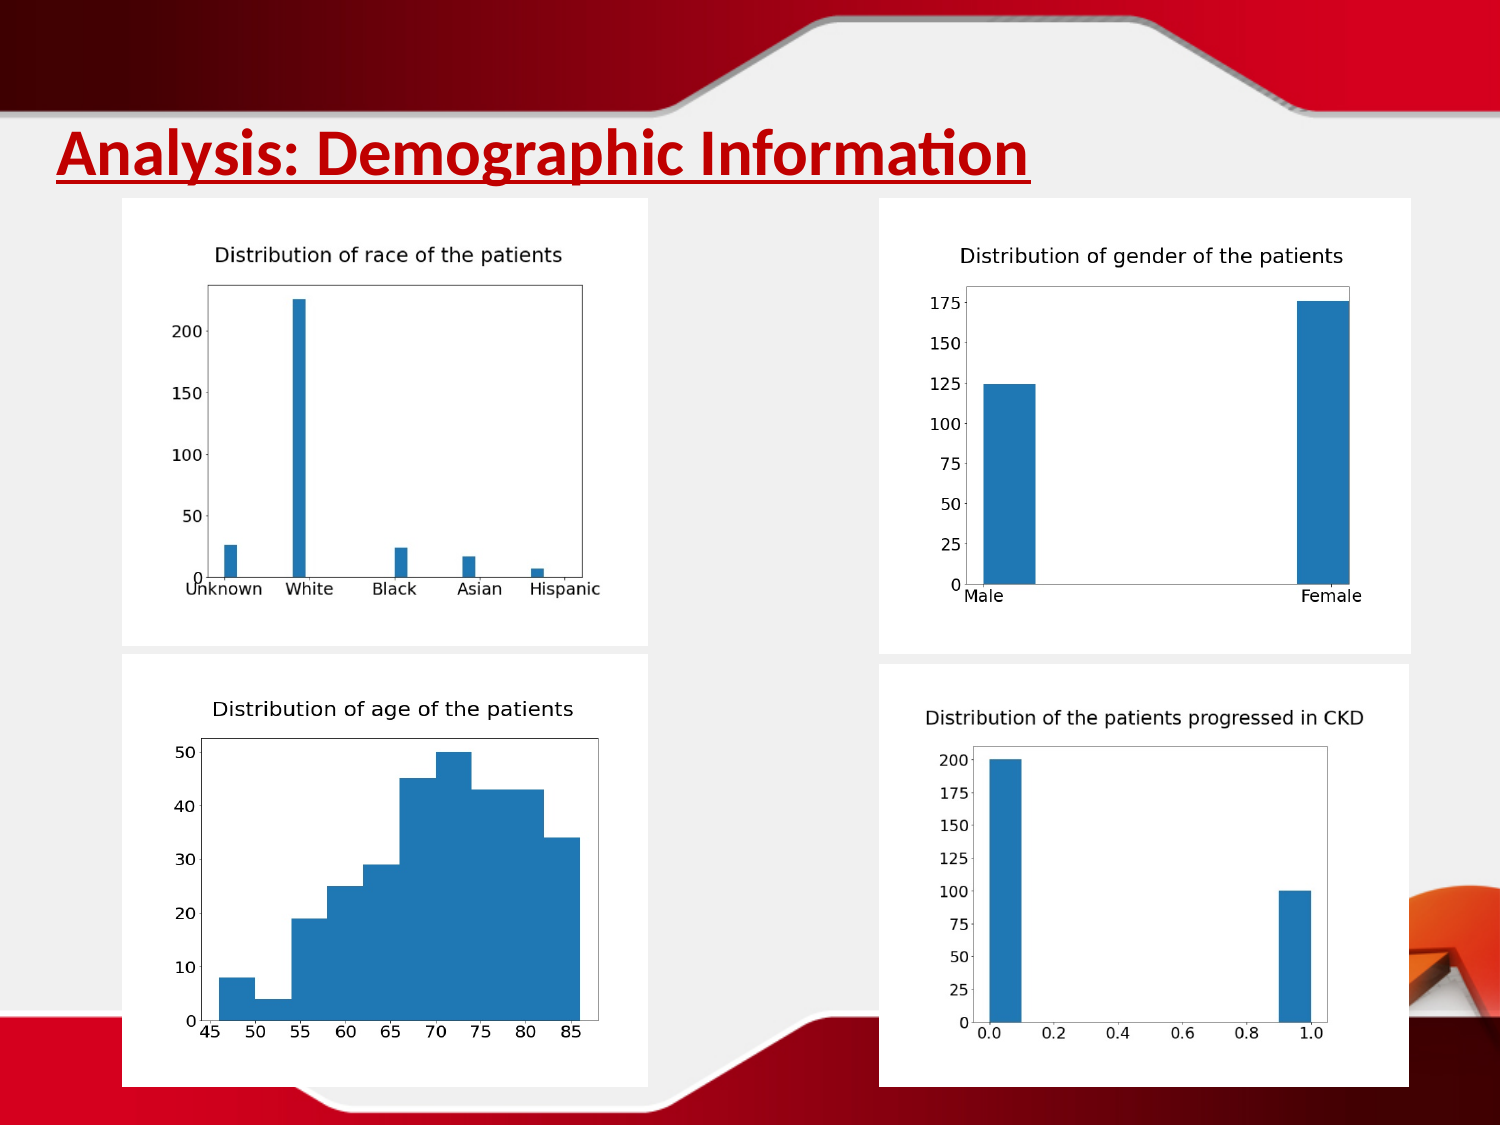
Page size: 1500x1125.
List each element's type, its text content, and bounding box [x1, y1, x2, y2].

picture [0, 0, 1500, 1125]
title Analysis: Demographic Information [41, 38, 1355, 197]
